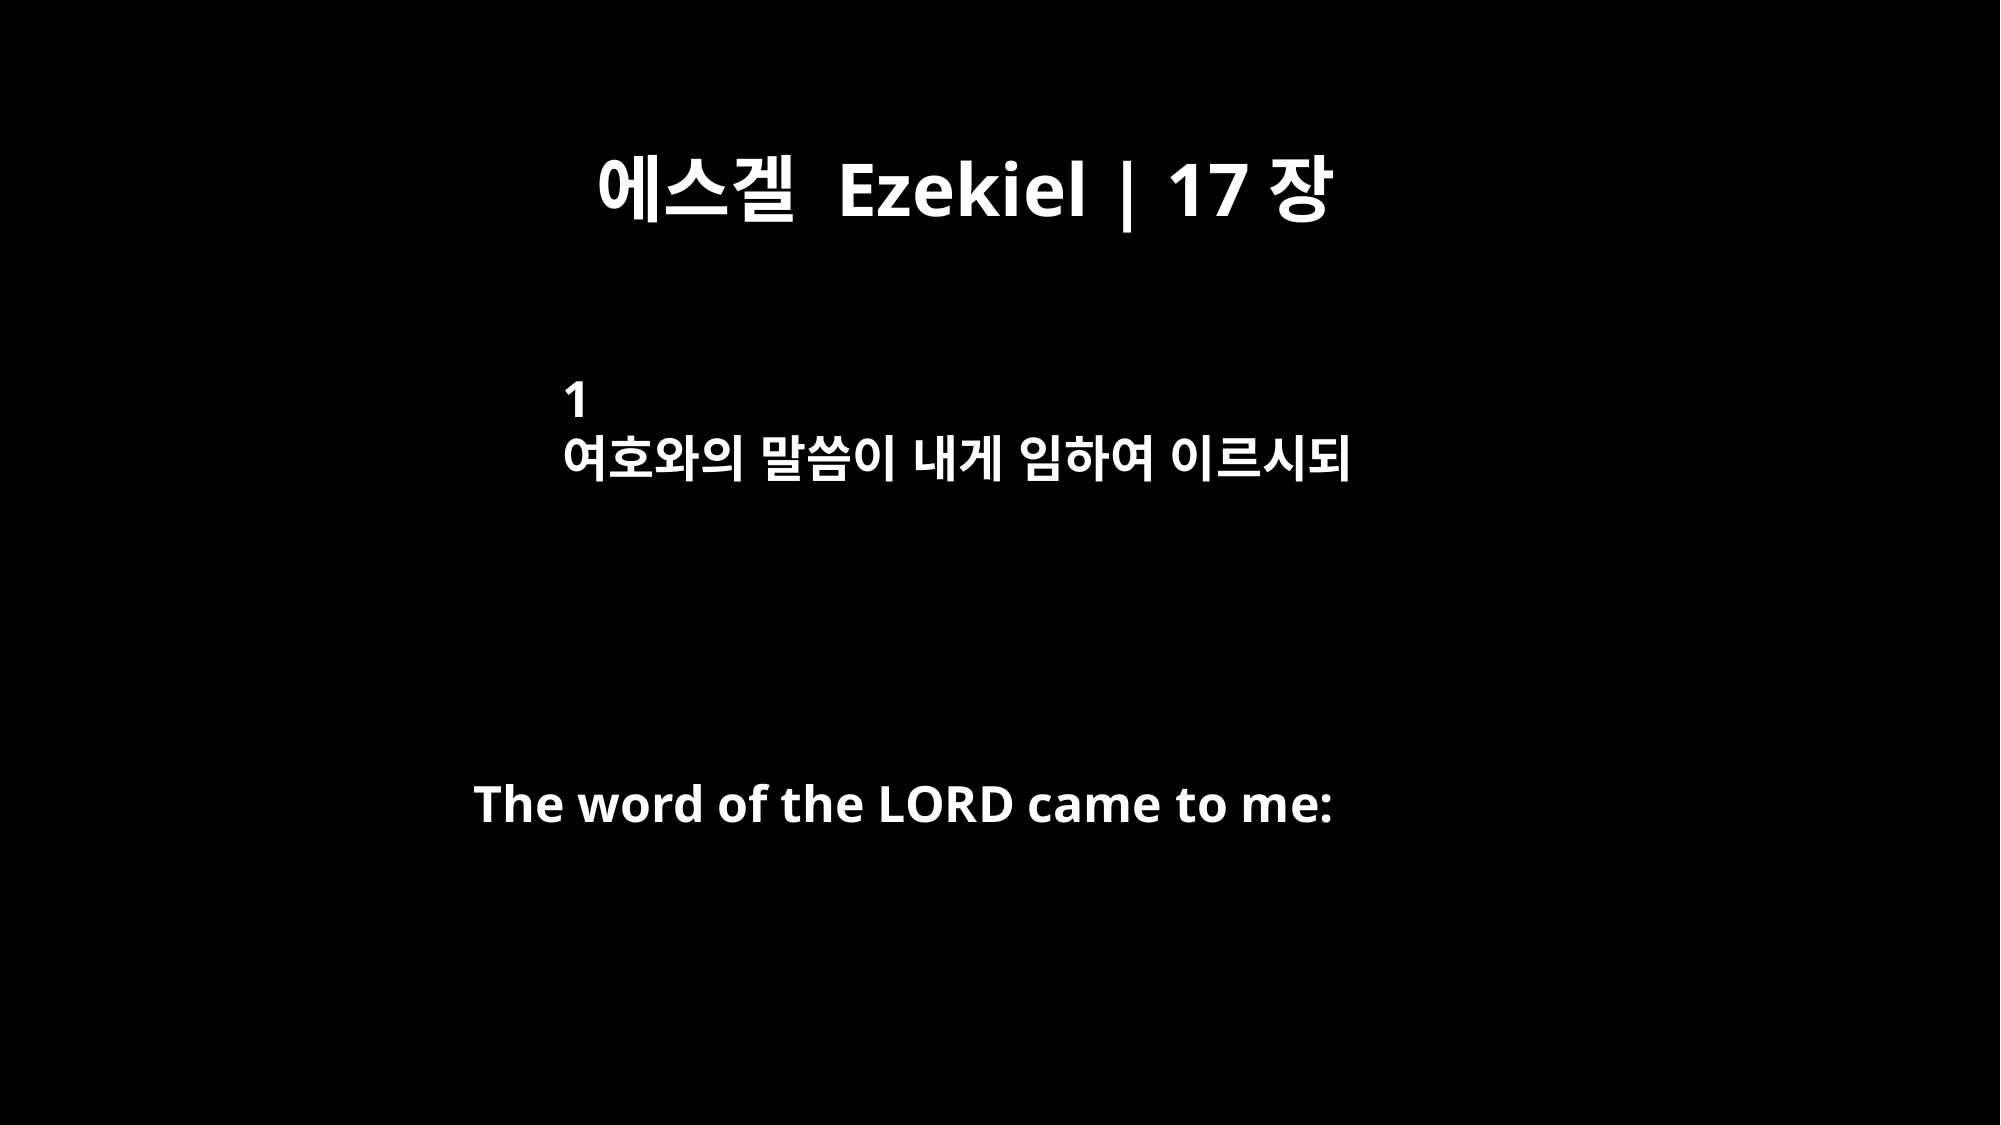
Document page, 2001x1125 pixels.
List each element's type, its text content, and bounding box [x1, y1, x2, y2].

text_box 에스겔 Ezekiel | 17장 [581, 136, 1351, 239]
text_box 1 여호와의 말씀이 내게 임하여 이르시되 [547, 359, 1370, 495]
text_box The word of the LORD came to me: [458, 764, 1349, 840]
